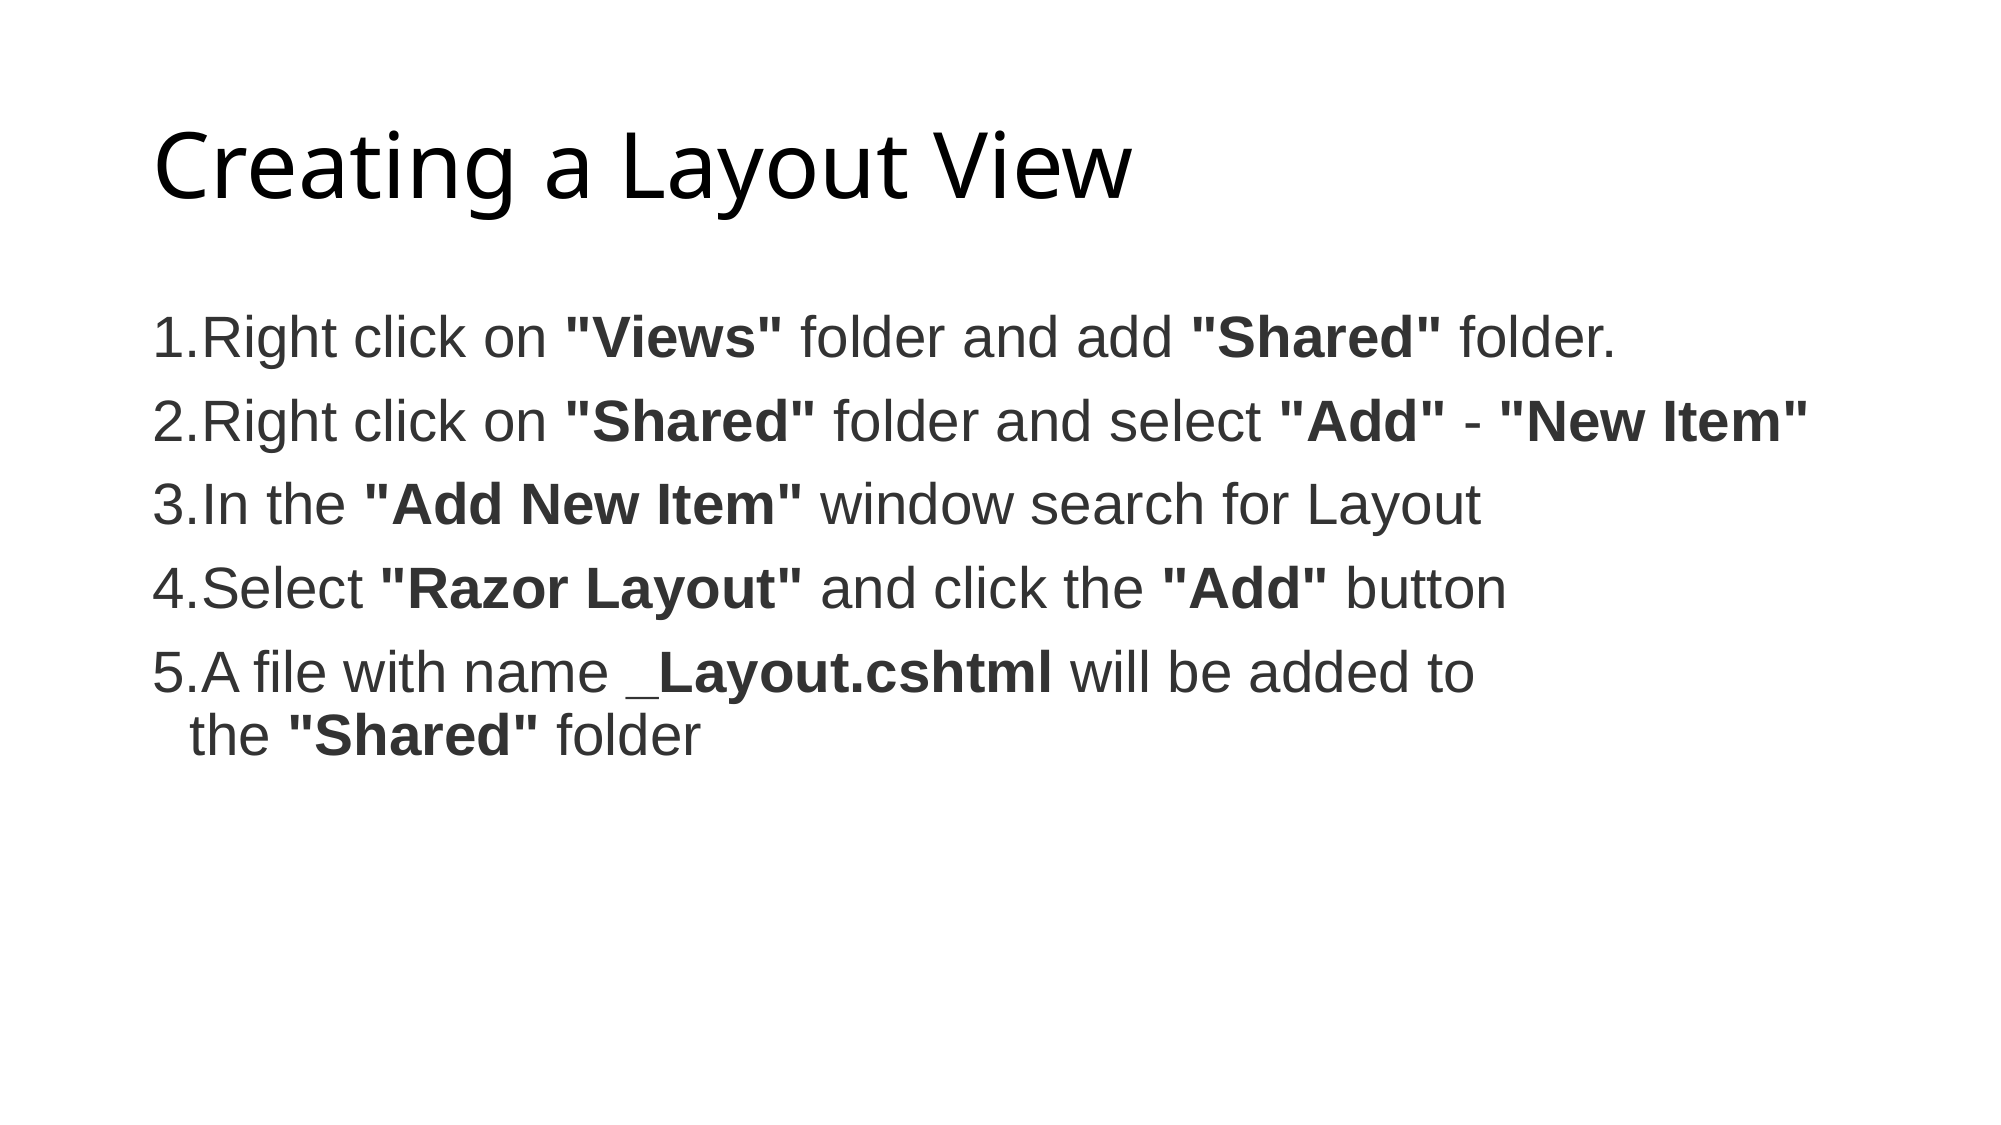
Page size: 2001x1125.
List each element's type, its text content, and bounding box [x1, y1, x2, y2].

title Creating a Layout View [137, 59, 1863, 278]
list Right click on "Views" folder and add "Shared" folder. Right click on "Shared" folder and select "Add" - "New Item" In the "Add New Item" window search for Layout Select "Razor Layout" and click the "Add" button A file with name _Layout.cshtml will be added to the "Shared" folder [137, 299, 1863, 1014]
